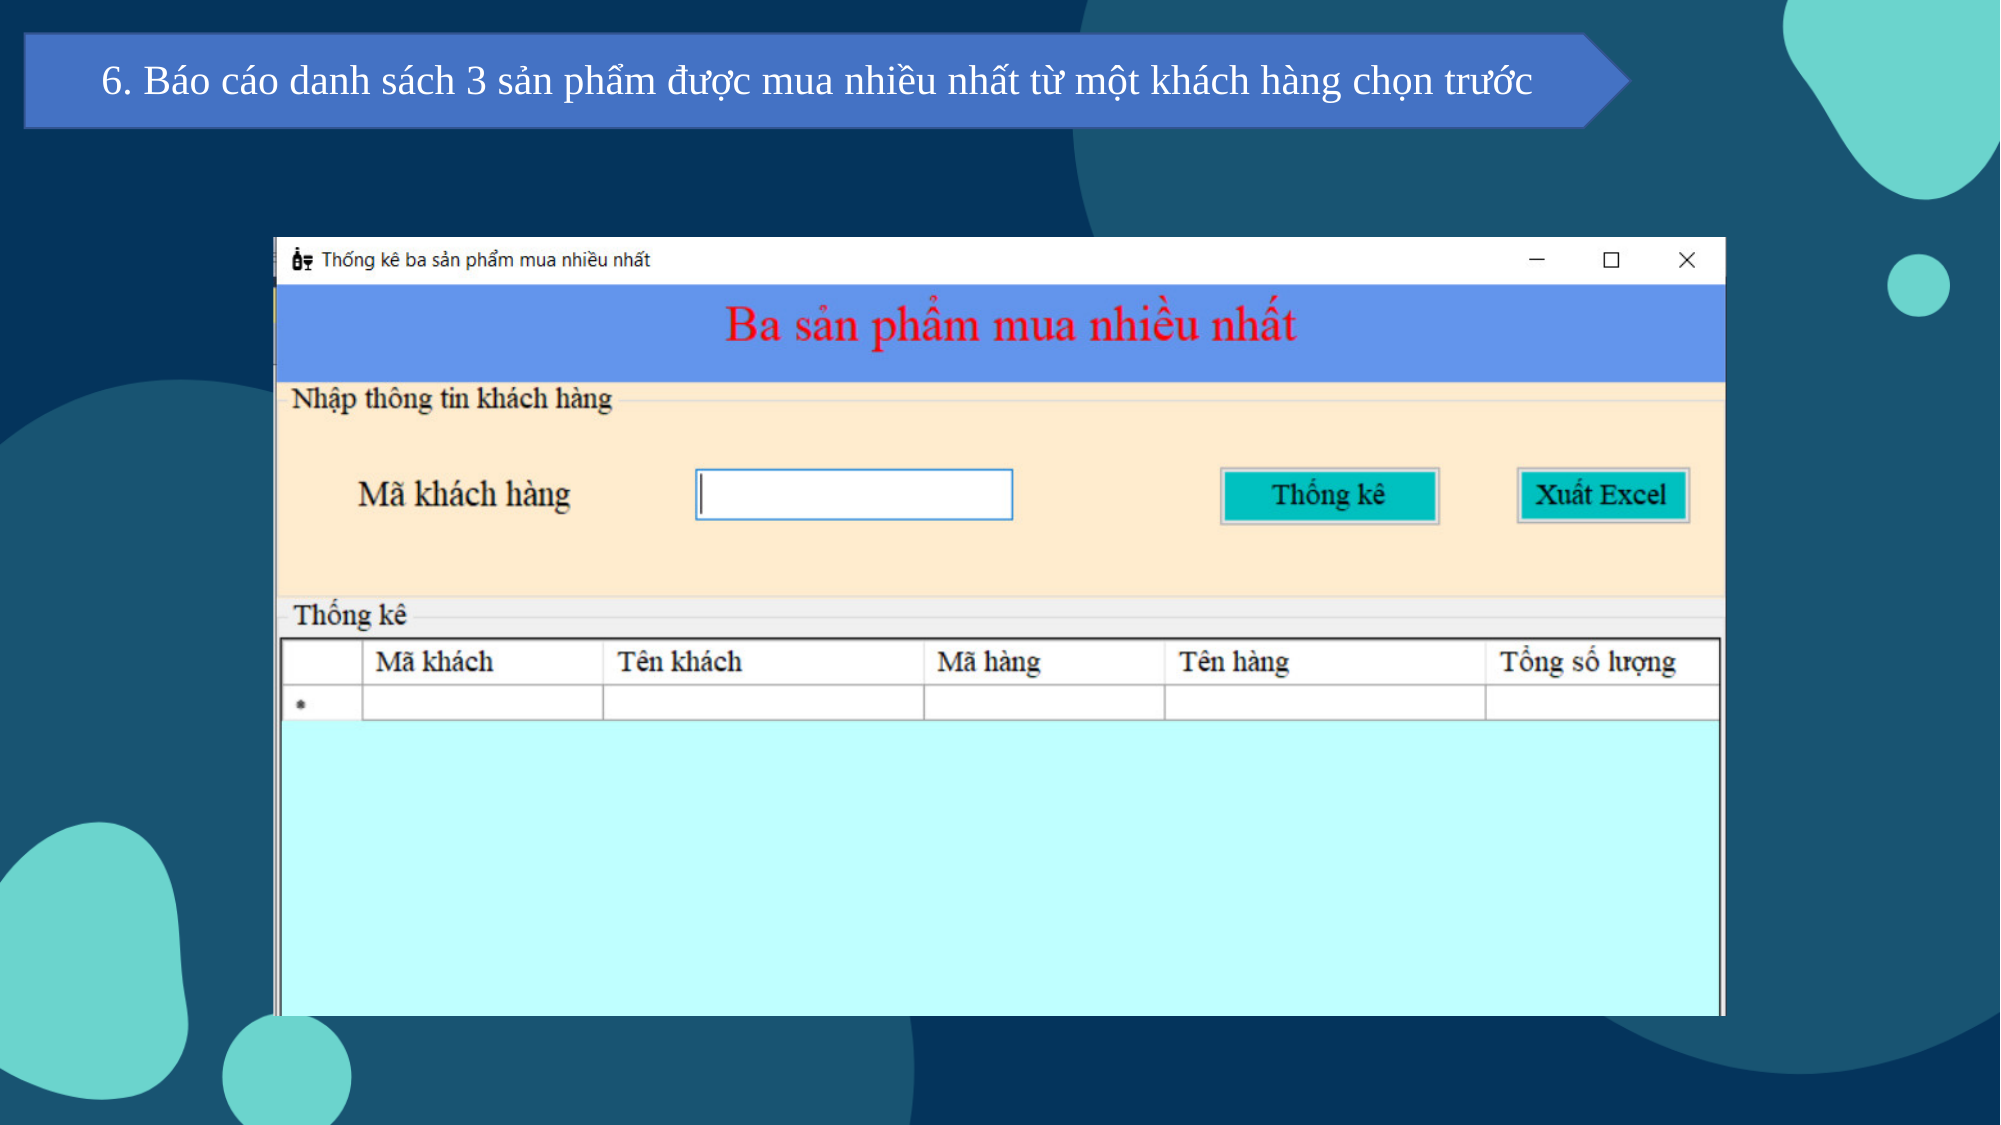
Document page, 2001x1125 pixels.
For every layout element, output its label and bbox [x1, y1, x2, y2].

text_box [24, 33, 1631, 129]
picture [0, 0, 2000, 1125]
